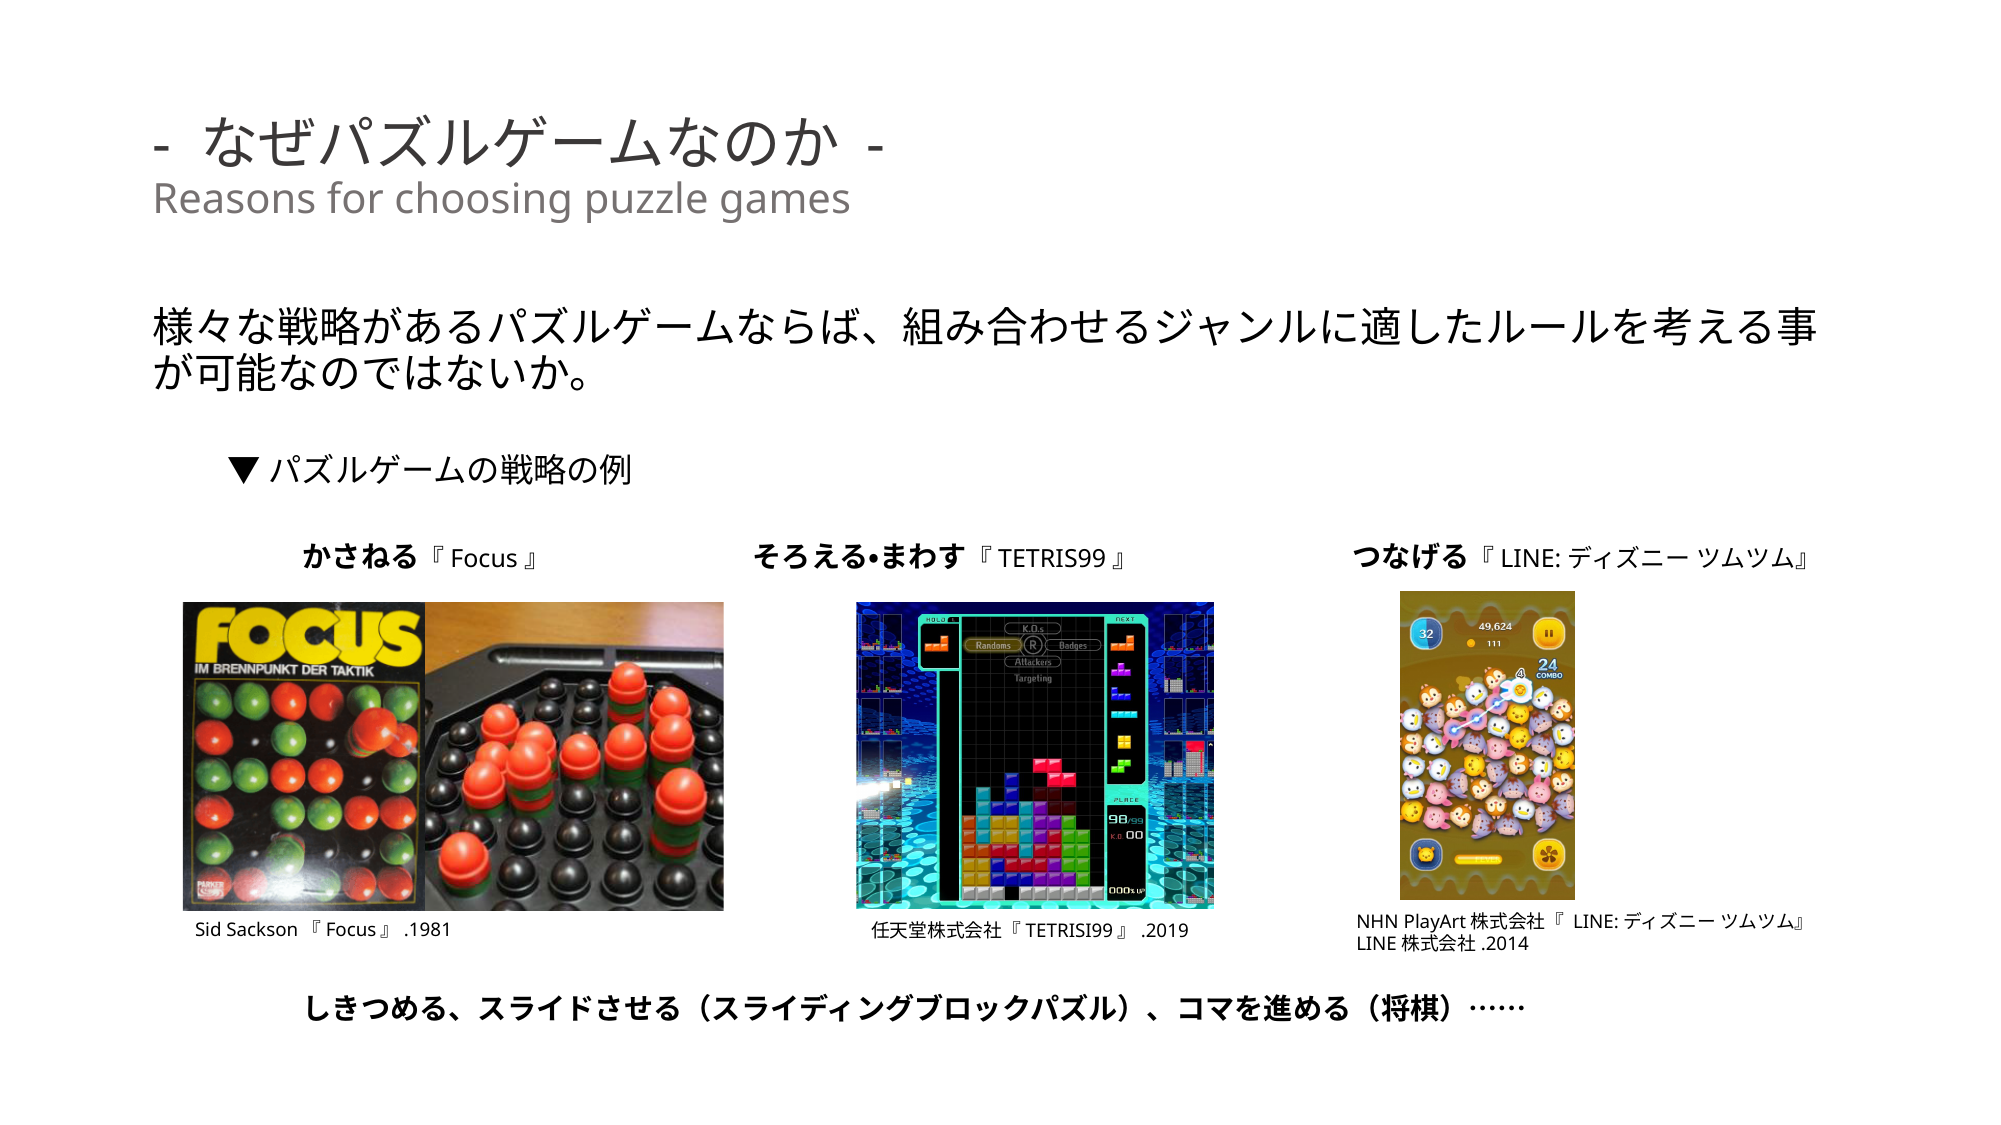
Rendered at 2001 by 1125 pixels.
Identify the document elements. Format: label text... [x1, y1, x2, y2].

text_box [1341, 591, 1837, 963]
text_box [856, 602, 1341, 963]
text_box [180, 602, 724, 963]
list 様々な戦略があるパズルゲームならば、組み合わせるジャンルに適したルールを考える事が可能なのではないか。 ▼パズルゲームの戦略の例 かさねる『Focus』 そろえる・まわす『TETRIS99』 つなげる『LINE:ディズニー ツムツム』 しきつめる、スライドさせる（スライディングブロックパズル）、コマを進める（将棋）…… [137, 299, 1863, 1066]
title - なぜパズルゲームなのか - Reasons for choosing puzzle games [137, 59, 1863, 278]
